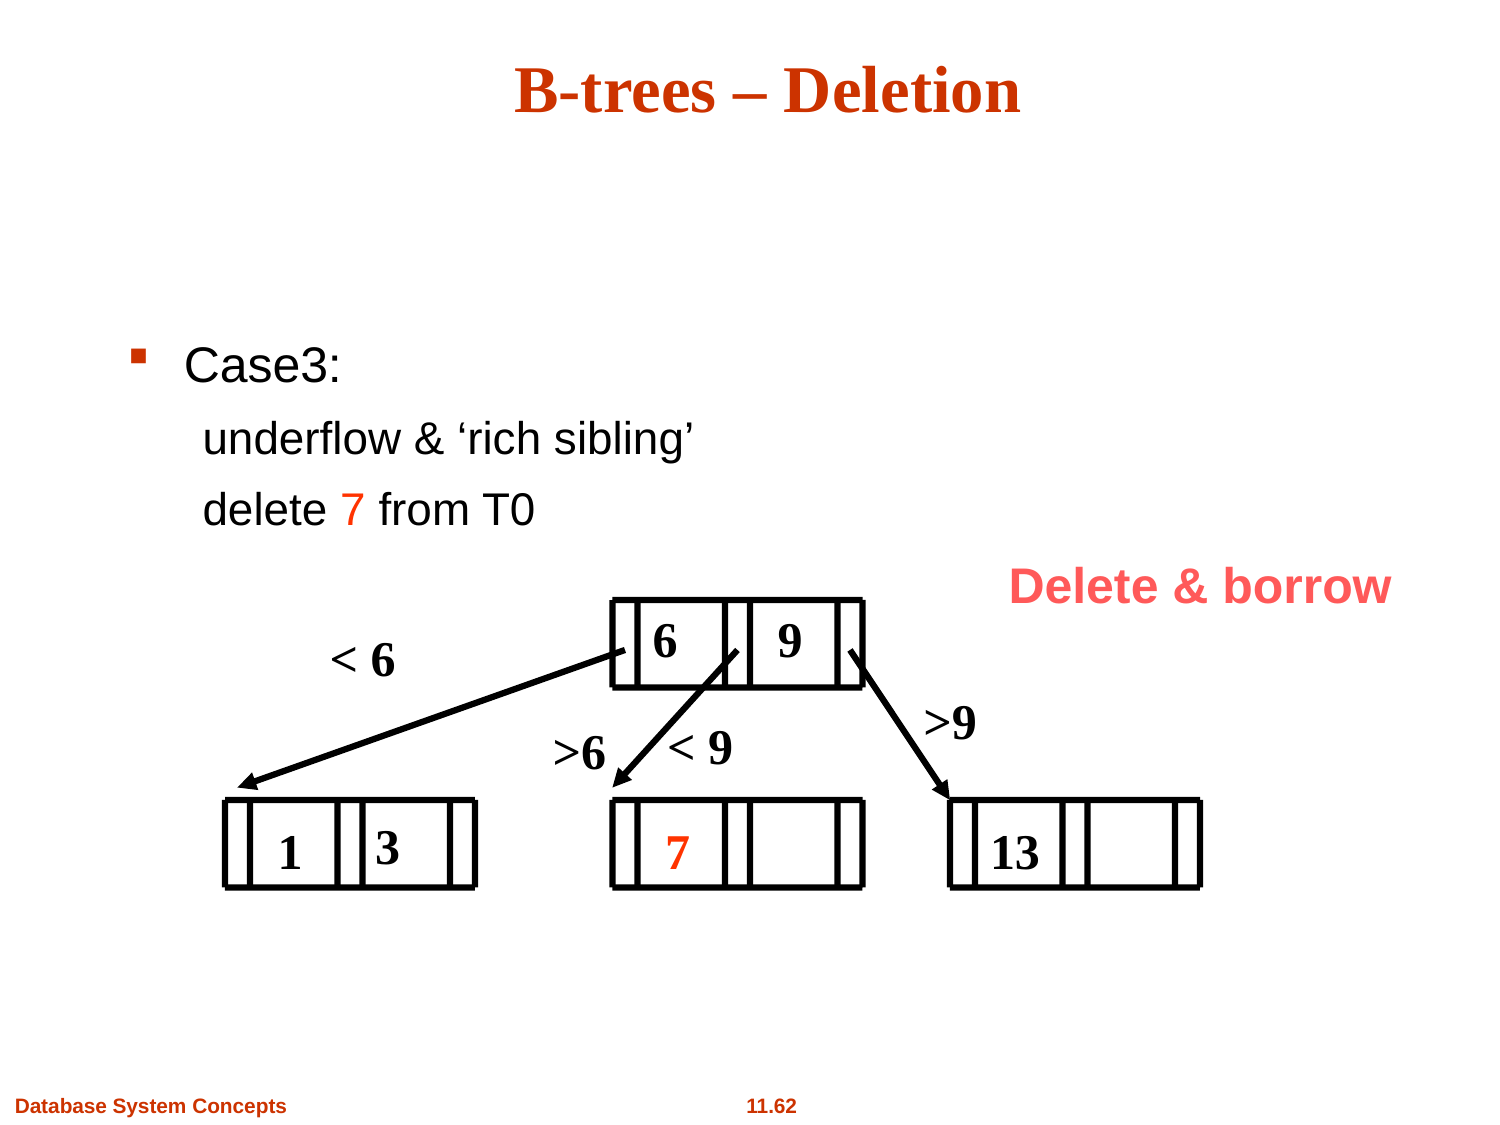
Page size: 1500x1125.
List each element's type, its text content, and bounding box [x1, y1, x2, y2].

title B-trees – Deletion [105, 33, 1431, 134]
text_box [949, 799, 1201, 888]
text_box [612, 599, 863, 688]
text_box < 9 [652, 706, 748, 782]
text_box [921, 757, 950, 799]
text_box >9 [908, 681, 992, 757]
list Case3: underflow & ‘rich sibling’ delete 7 from T0 [112, 324, 1401, 501]
text_box [237, 656, 607, 790]
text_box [612, 799, 863, 888]
text_box >6 [537, 712, 622, 788]
text_box < 6 [314, 619, 411, 694]
text_box Delete & borrow [993, 545, 1459, 621]
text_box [224, 799, 476, 888]
